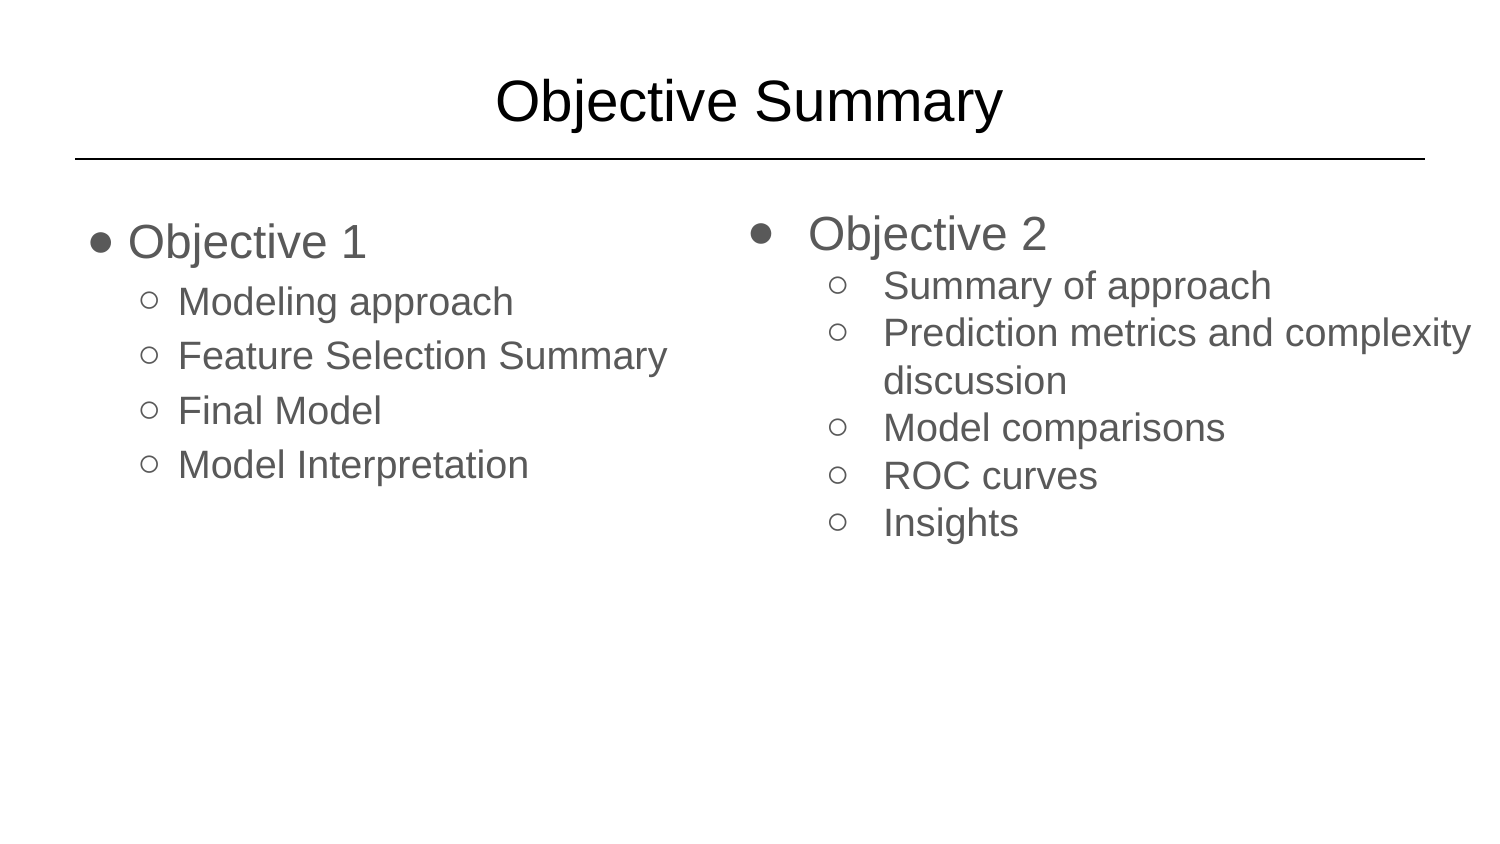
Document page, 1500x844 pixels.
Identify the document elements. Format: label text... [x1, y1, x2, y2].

list Objective 1 Modeling approach Feature Selection Summary Final Model Model Interpretation [75, 196, 722, 816]
title Objective Summary [75, 28, 1425, 169]
text_box Objective 2 Summary of approach Prediction metrics and complexity discussion Model comparisons ROC curves Insights [721, 196, 1500, 647]
